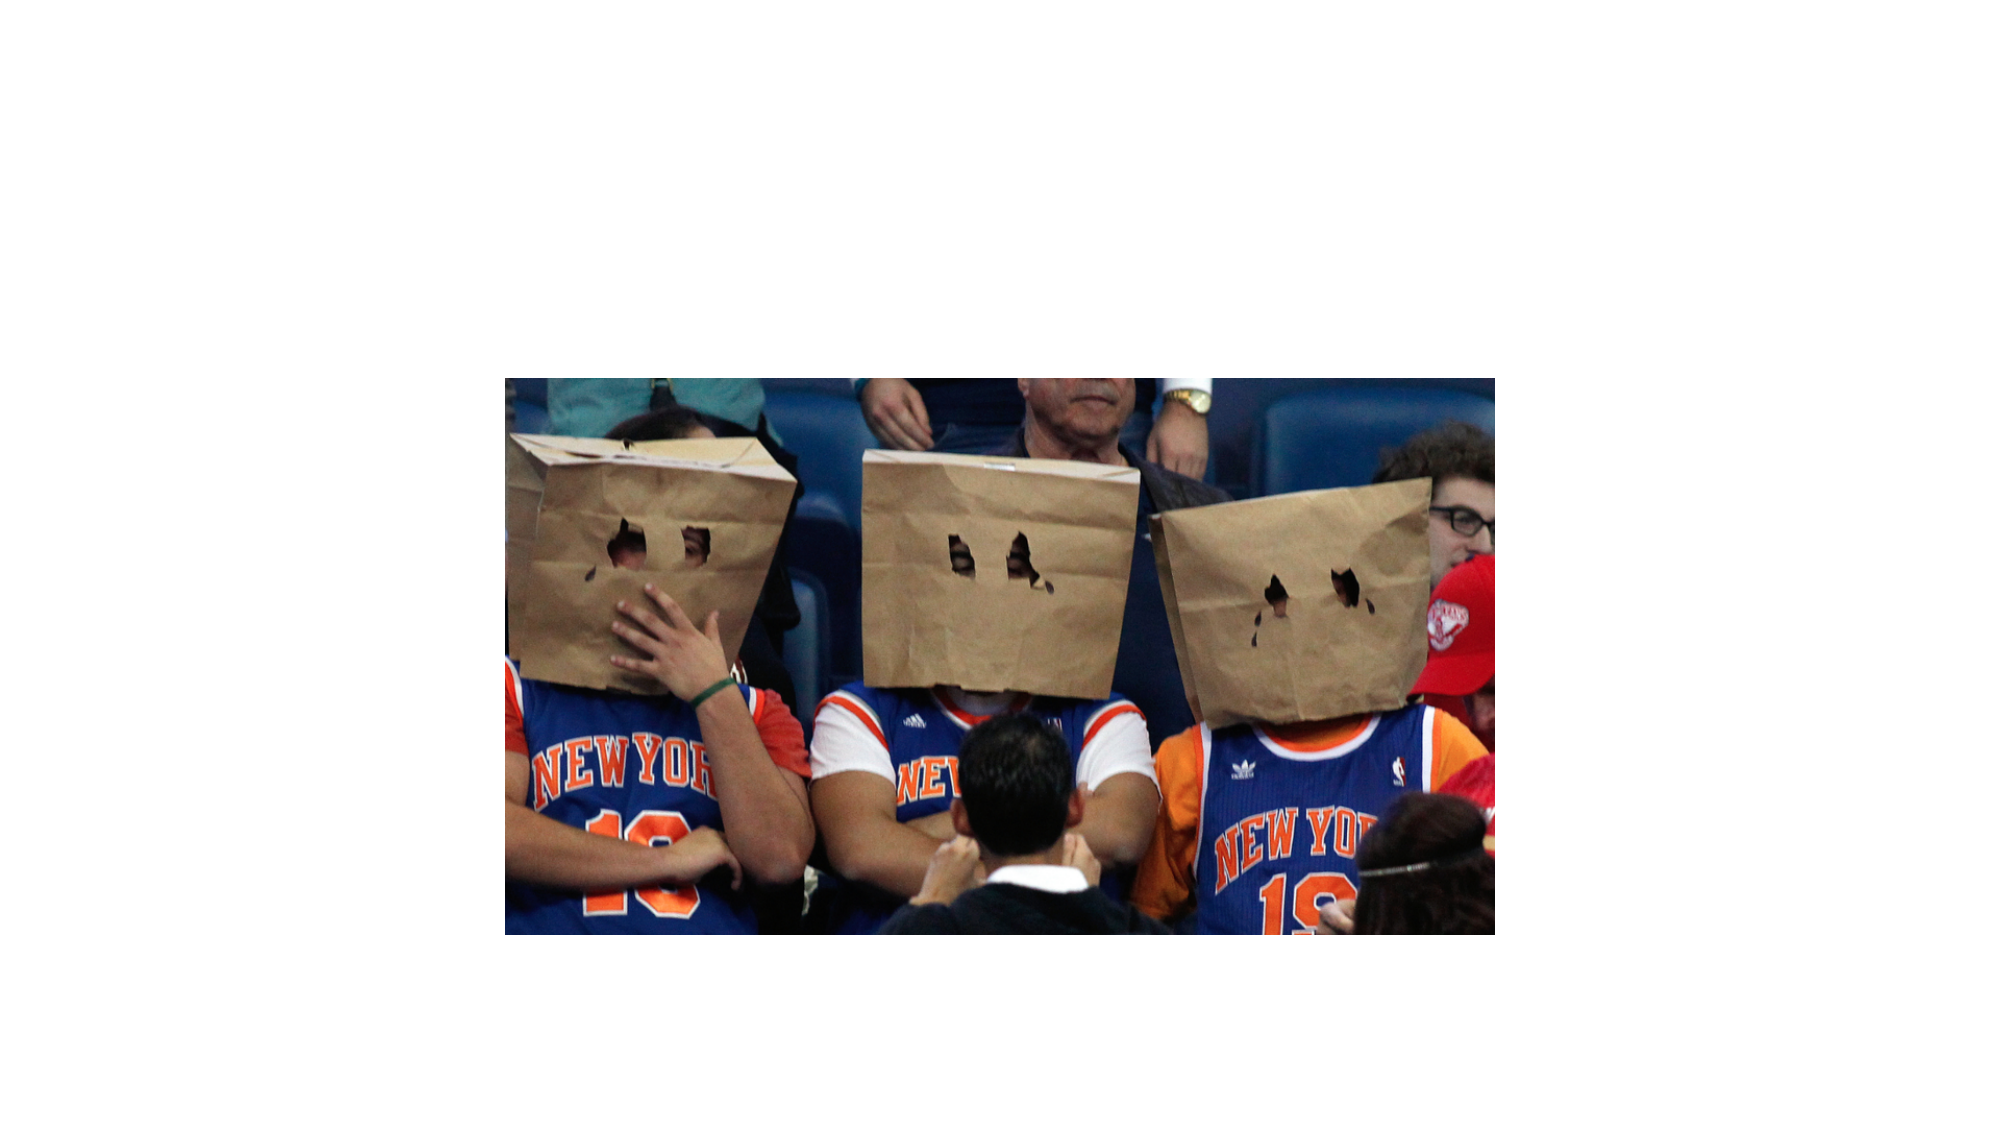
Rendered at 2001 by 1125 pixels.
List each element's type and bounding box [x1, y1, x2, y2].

list [505, 378, 1495, 935]
